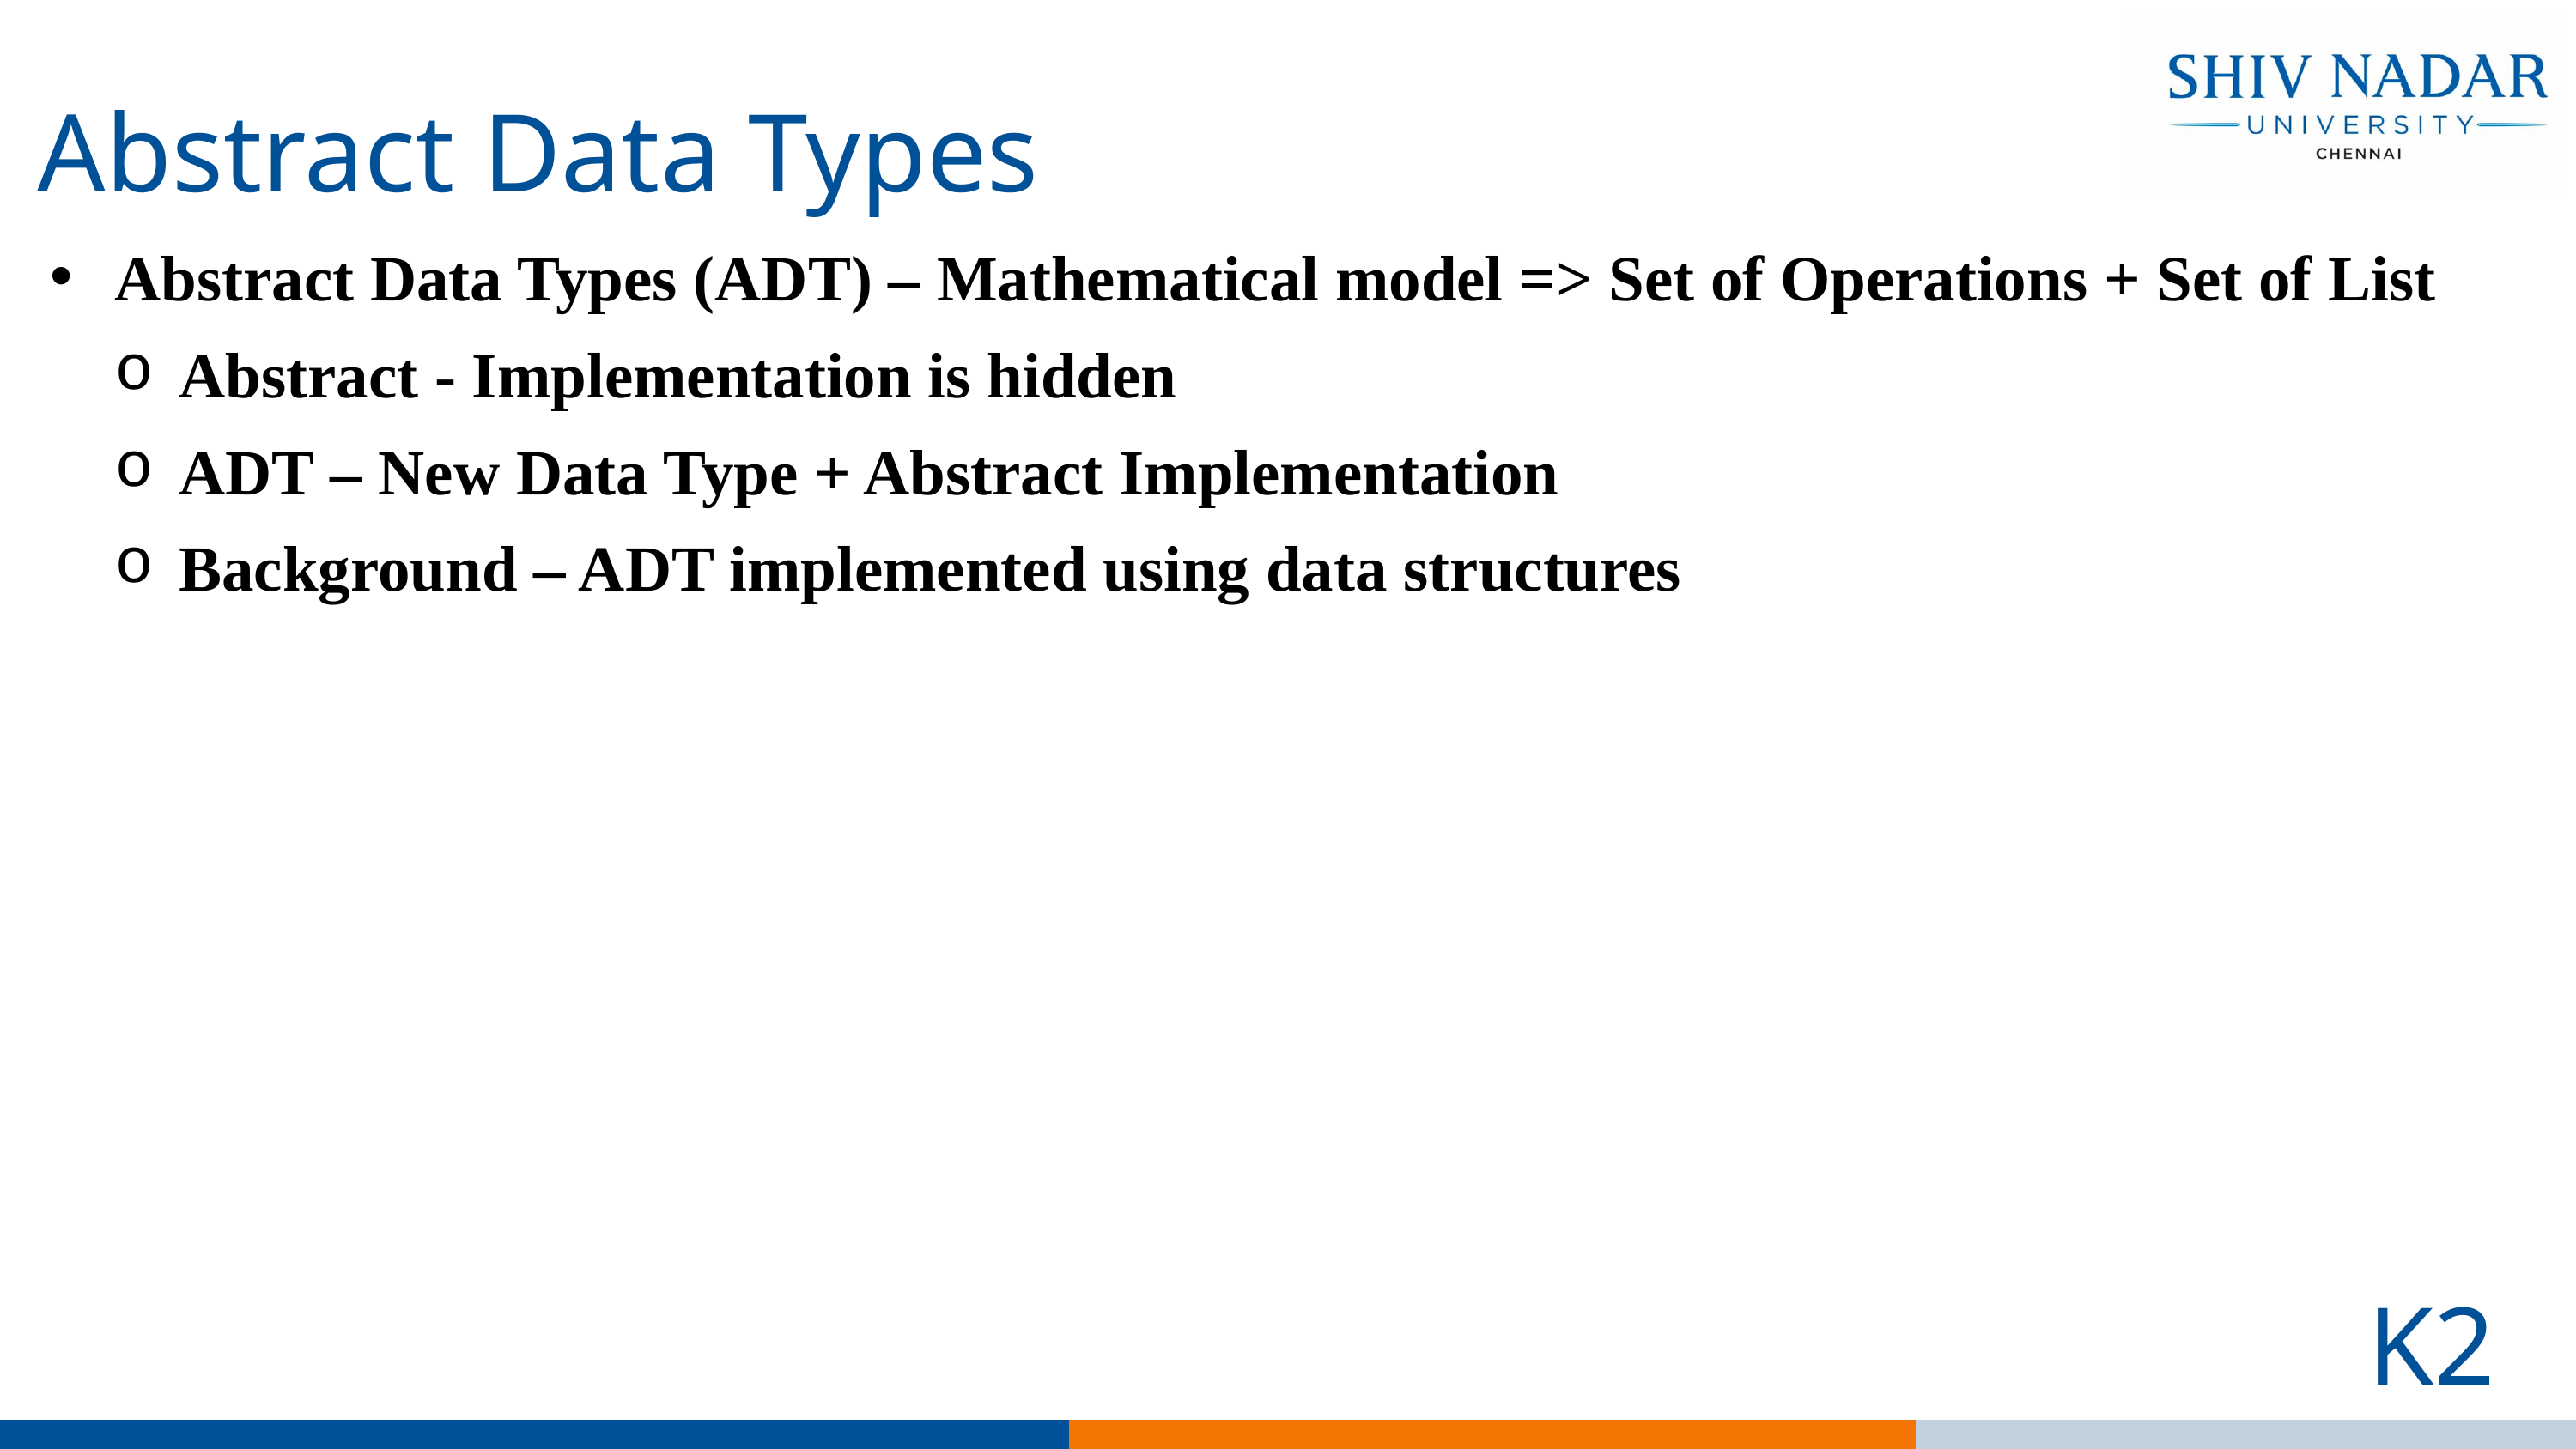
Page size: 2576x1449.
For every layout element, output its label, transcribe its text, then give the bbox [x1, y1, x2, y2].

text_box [0, 1419, 1067, 1449]
text_box Abstract Data Types [37, 63, 1682, 214]
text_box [1068, 1419, 1914, 1449]
picture [2124, 11, 2566, 197]
text_box Abstract Data Types (ADT) – Mathematical model => Set of Operations + Set of List Abstract - Implementation is hidden ADT – New Data Type + Abstract Implementation Background – ADT implemented using data structures [37, 224, 2501, 611]
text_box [1915, 1419, 2576, 1449]
text_box K2 [2366, 1256, 2512, 1407]
